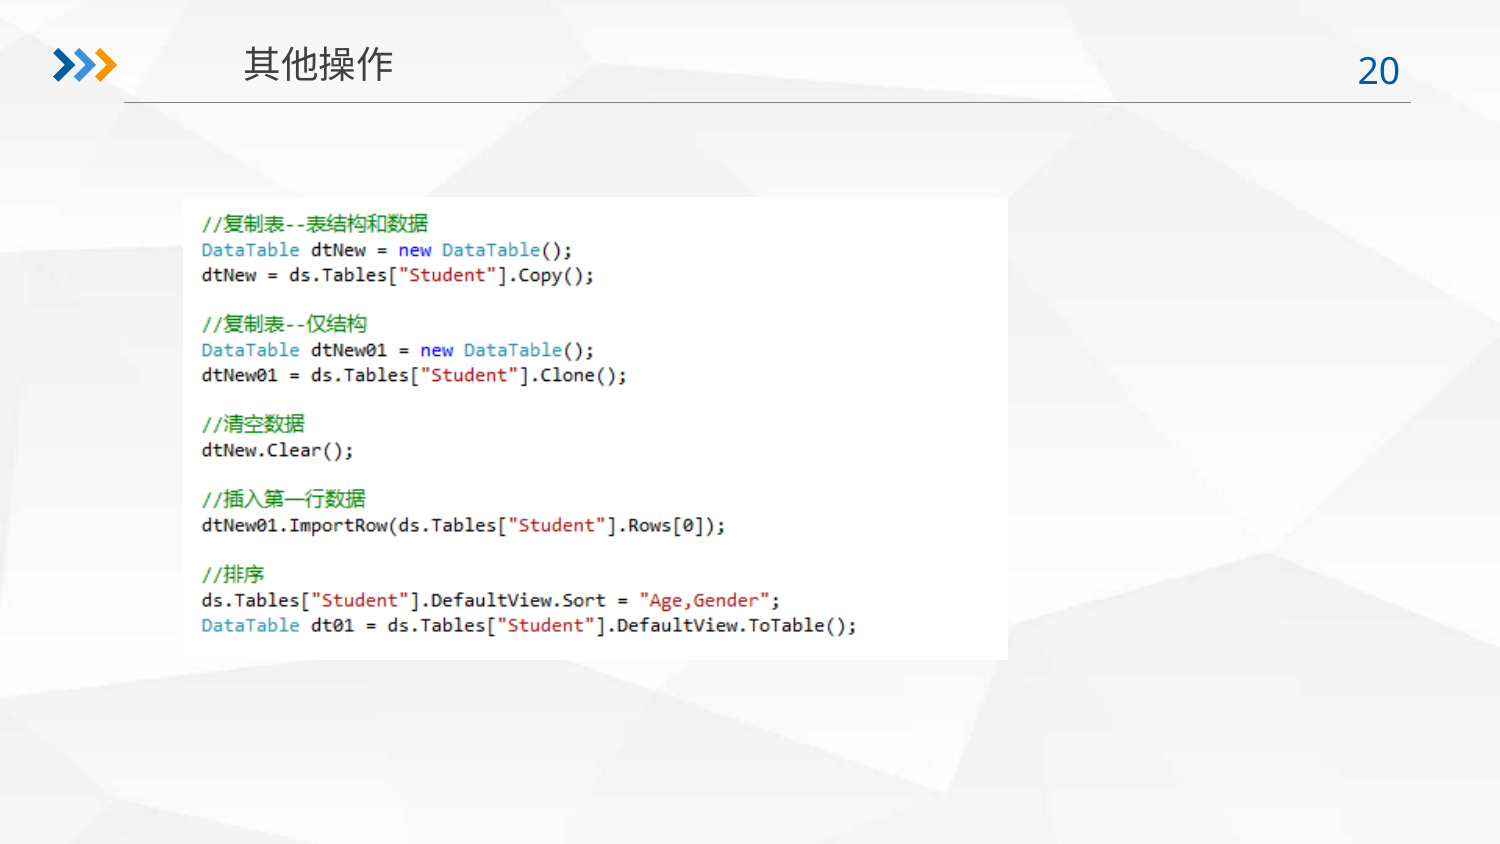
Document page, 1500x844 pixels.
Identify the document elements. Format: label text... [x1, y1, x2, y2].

text_box 其他操作 [135, 32, 502, 95]
picture [0, 0, 1500, 844]
